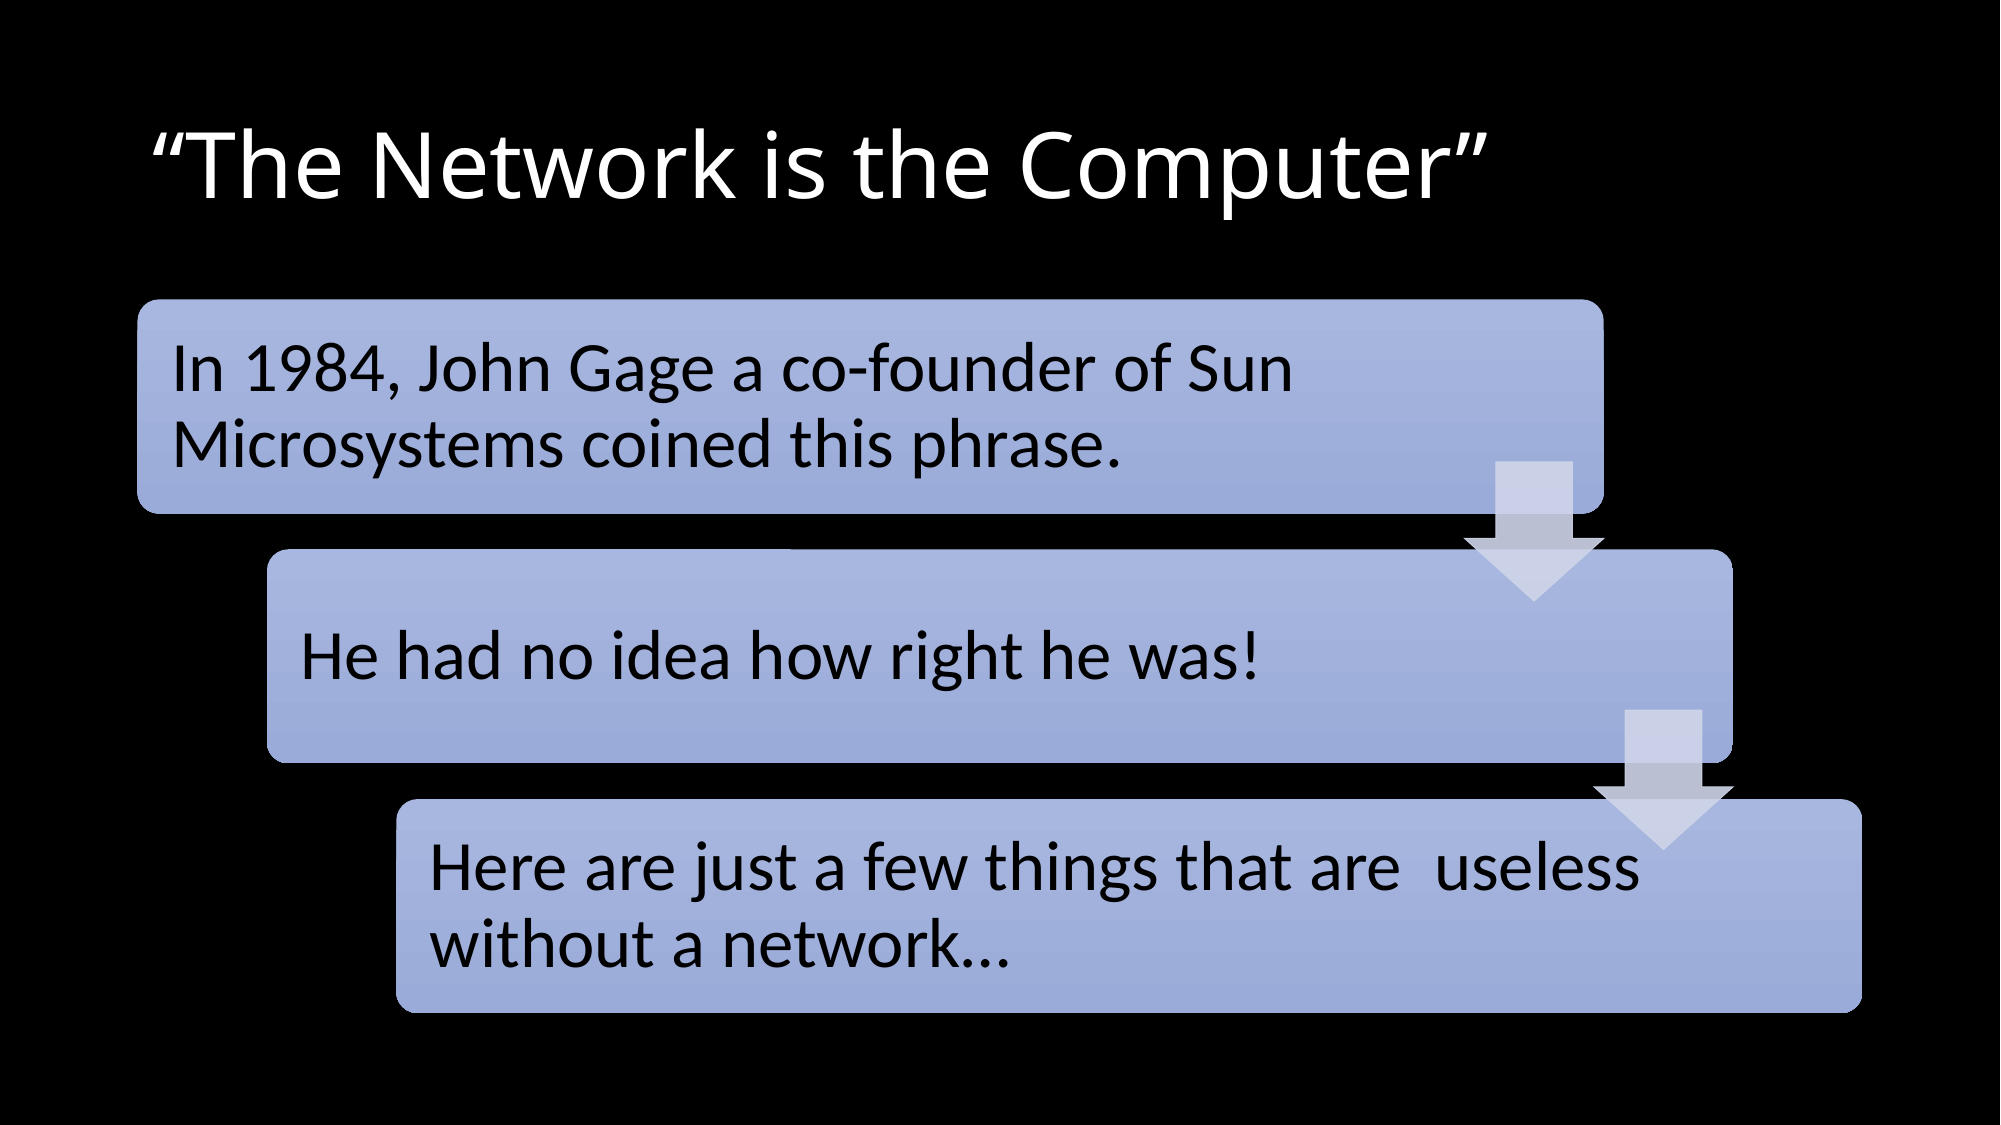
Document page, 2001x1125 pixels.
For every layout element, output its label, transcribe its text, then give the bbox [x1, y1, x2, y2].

title “The Network is the Computer” [137, 59, 1863, 278]
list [137, 299, 1863, 1014]
